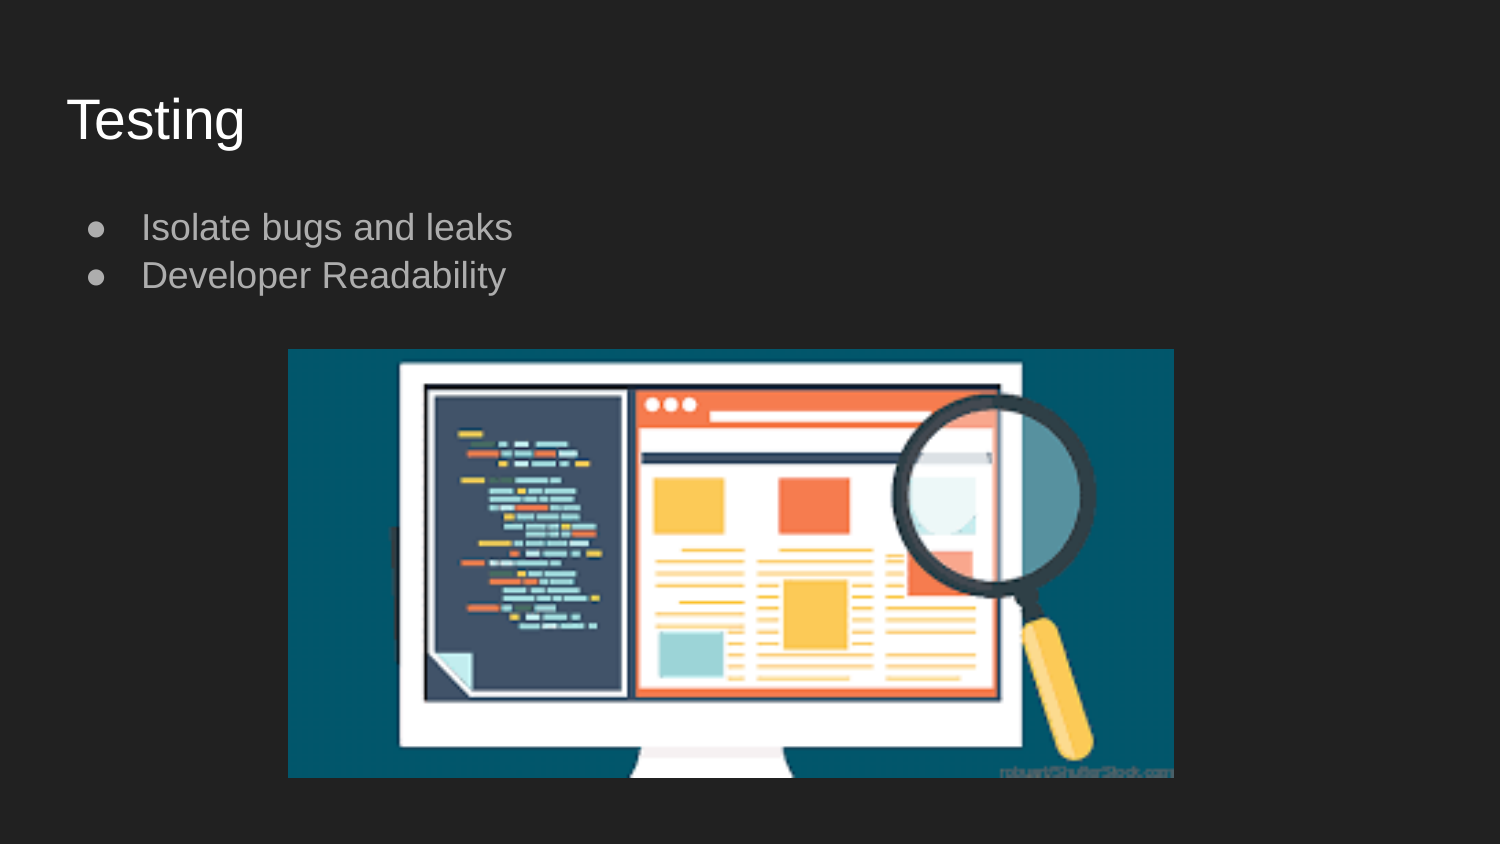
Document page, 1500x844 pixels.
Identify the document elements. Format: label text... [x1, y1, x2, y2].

title Testing [51, 72, 1449, 167]
list Isolate bugs and leaks Developer Readability [51, 185, 1449, 746]
picture [1000, 766, 1174, 778]
picture [389, 362, 1096, 778]
